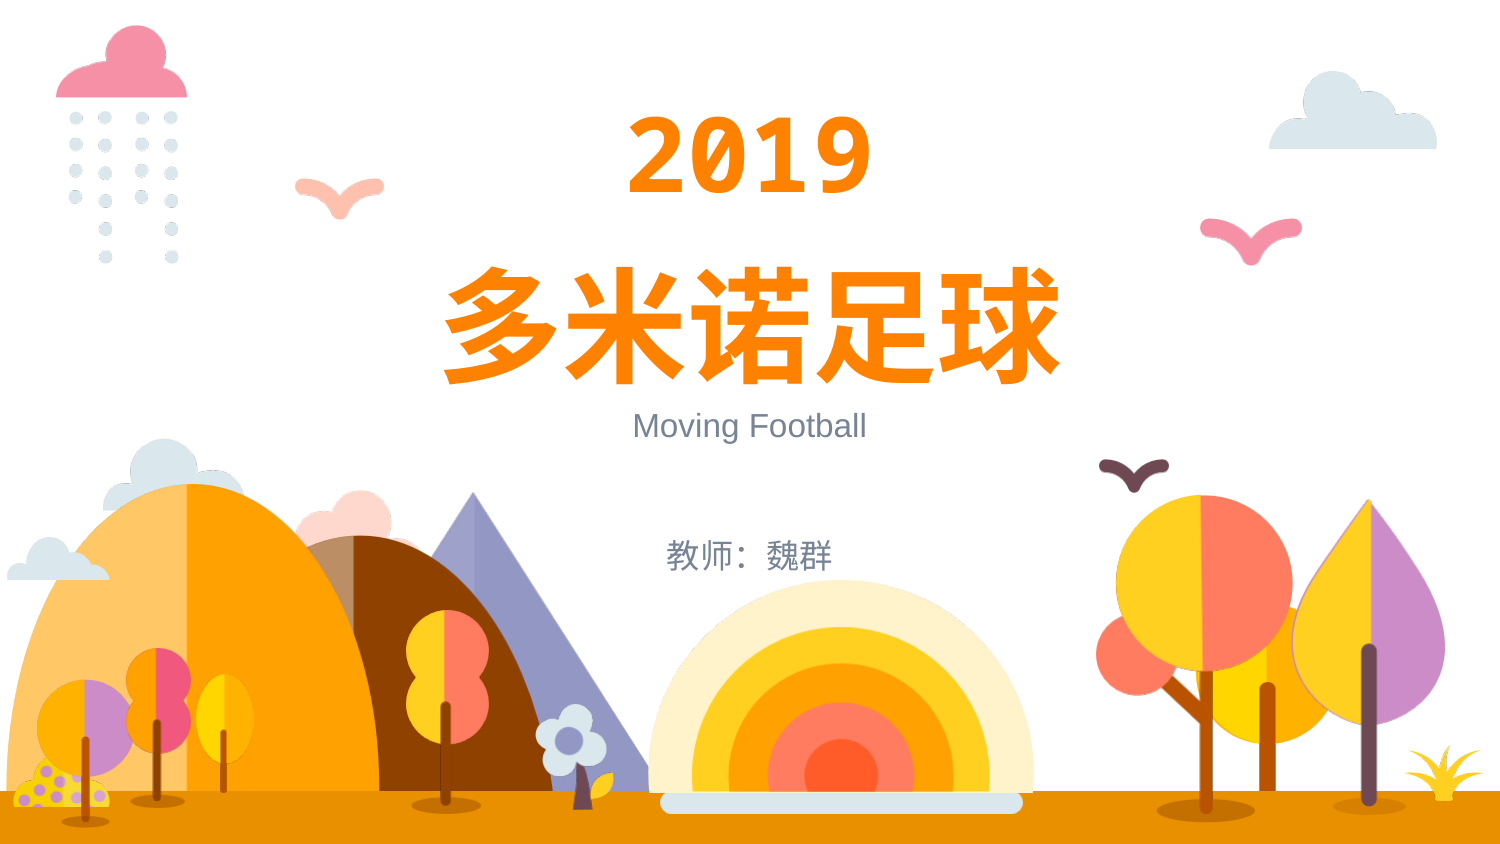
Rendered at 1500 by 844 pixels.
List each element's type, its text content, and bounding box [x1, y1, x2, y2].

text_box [642, 580, 1035, 844]
picture [1200, 218, 1302, 266]
text_box 2019 [598, 81, 902, 221]
picture [1099, 459, 1170, 493]
picture [68, 111, 113, 279]
picture [1035, 494, 1500, 844]
text_box Moving Football [0, 397, 1500, 452]
picture [1268, 71, 1438, 149]
picture [134, 111, 179, 279]
text_box 教师：魏群 [669, 527, 888, 580]
picture [56, 25, 187, 98]
picture [0, 438, 669, 844]
text_box 多米诺足球 [136, 241, 1364, 397]
picture [295, 178, 384, 220]
